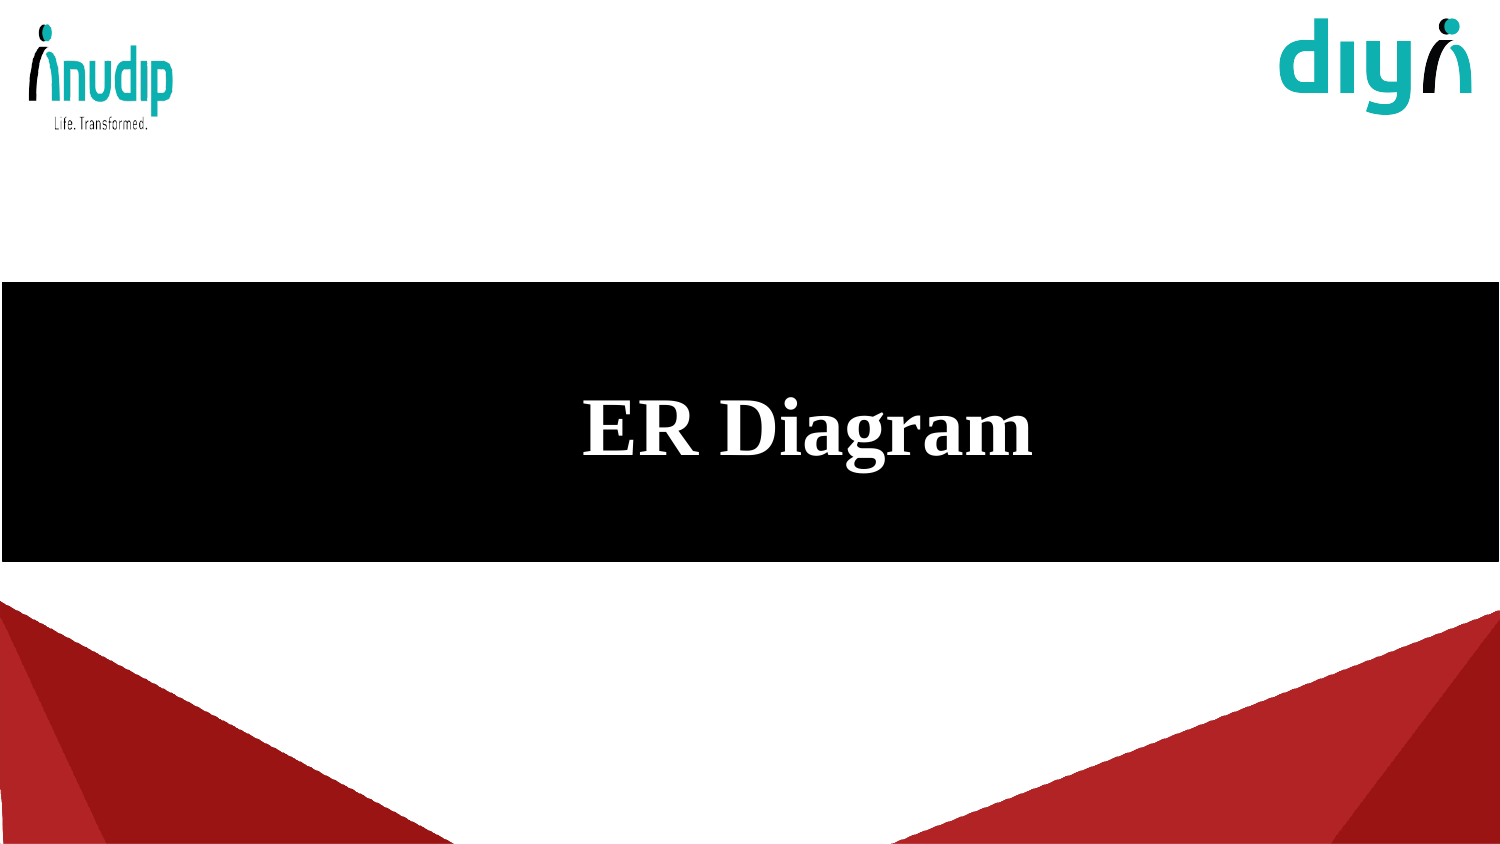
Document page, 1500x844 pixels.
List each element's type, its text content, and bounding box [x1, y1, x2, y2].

picture [1270, 7, 1481, 124]
picture [0, 601, 1500, 844]
text_box ERER Diagram [2, 282, 1499, 562]
picture [20, 21, 177, 137]
